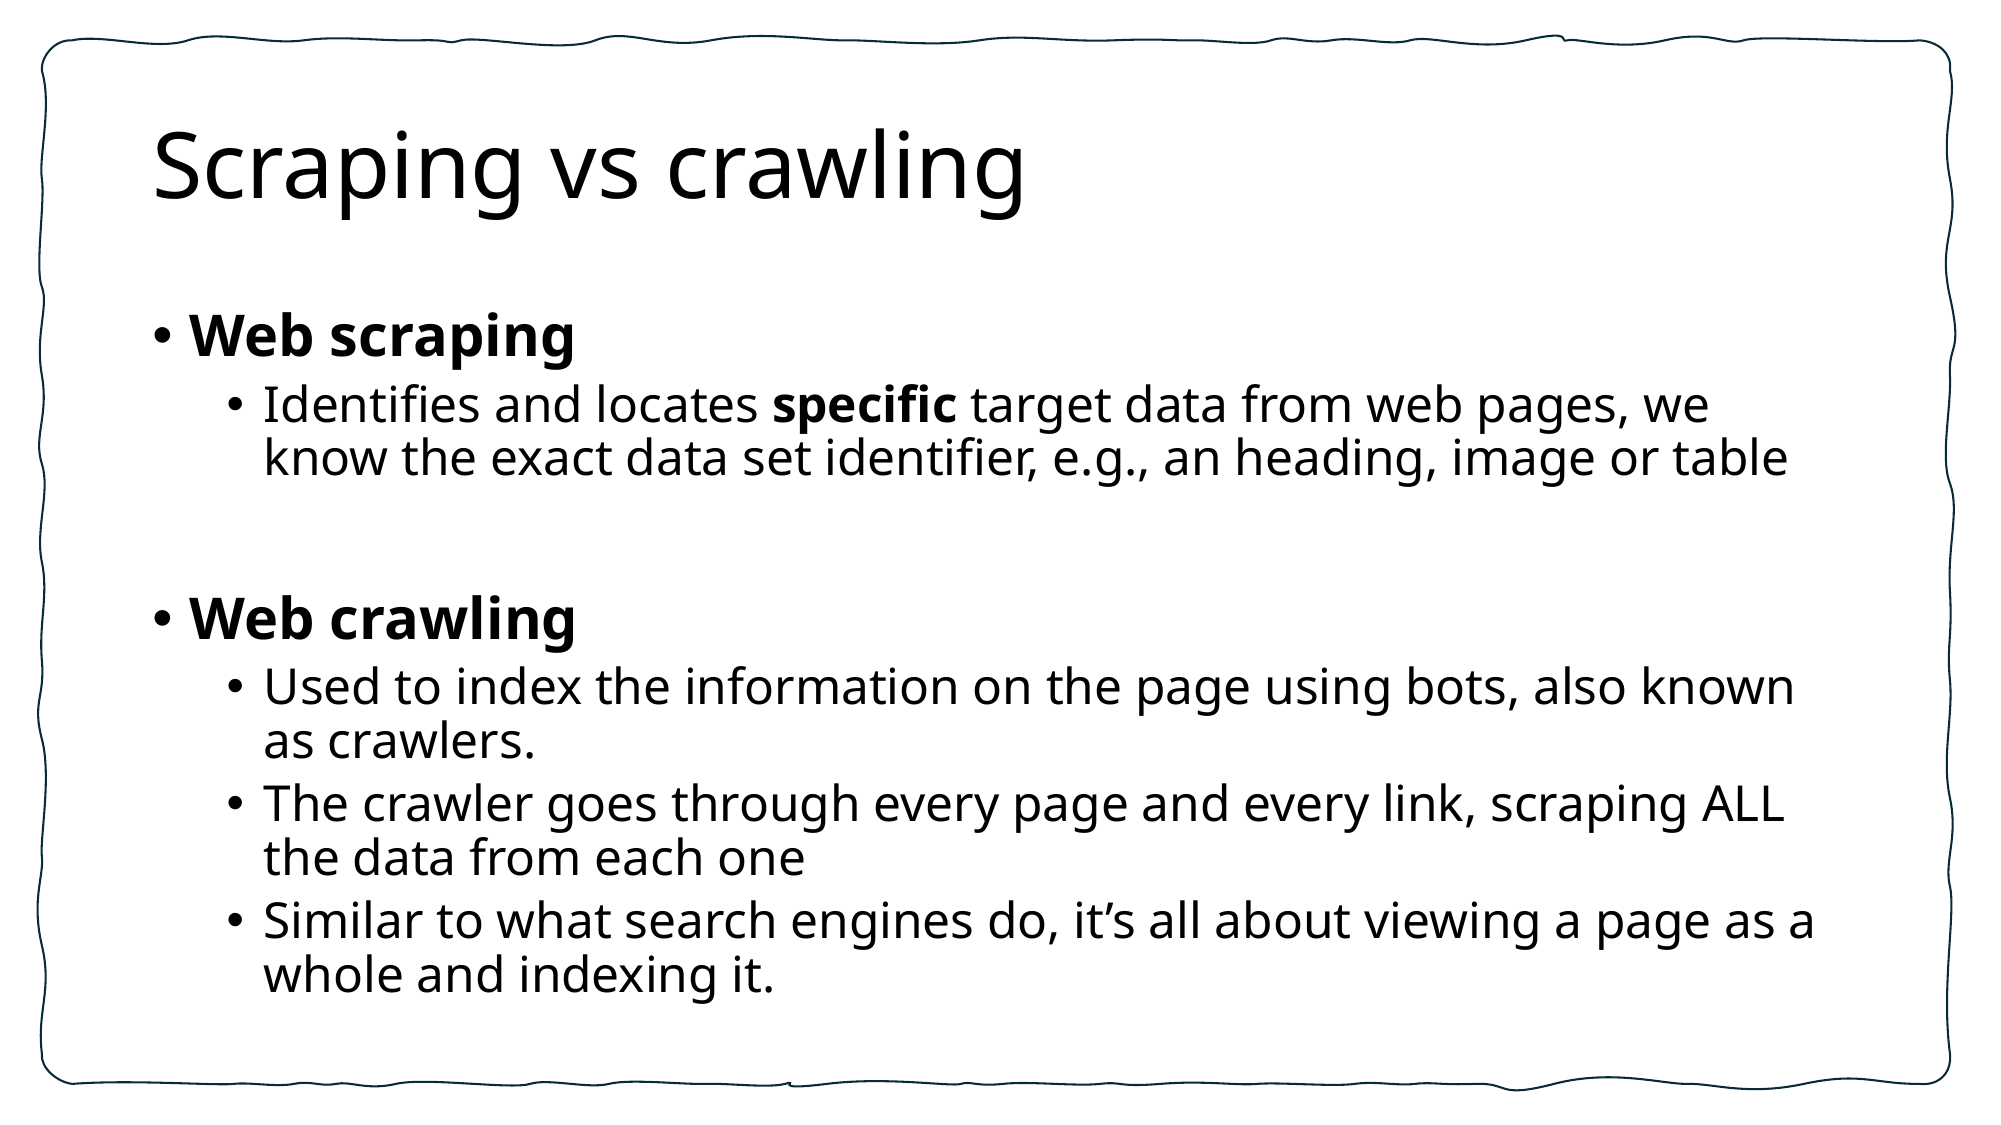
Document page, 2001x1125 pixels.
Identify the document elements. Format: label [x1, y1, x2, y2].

text_box [35, 34, 1957, 1092]
